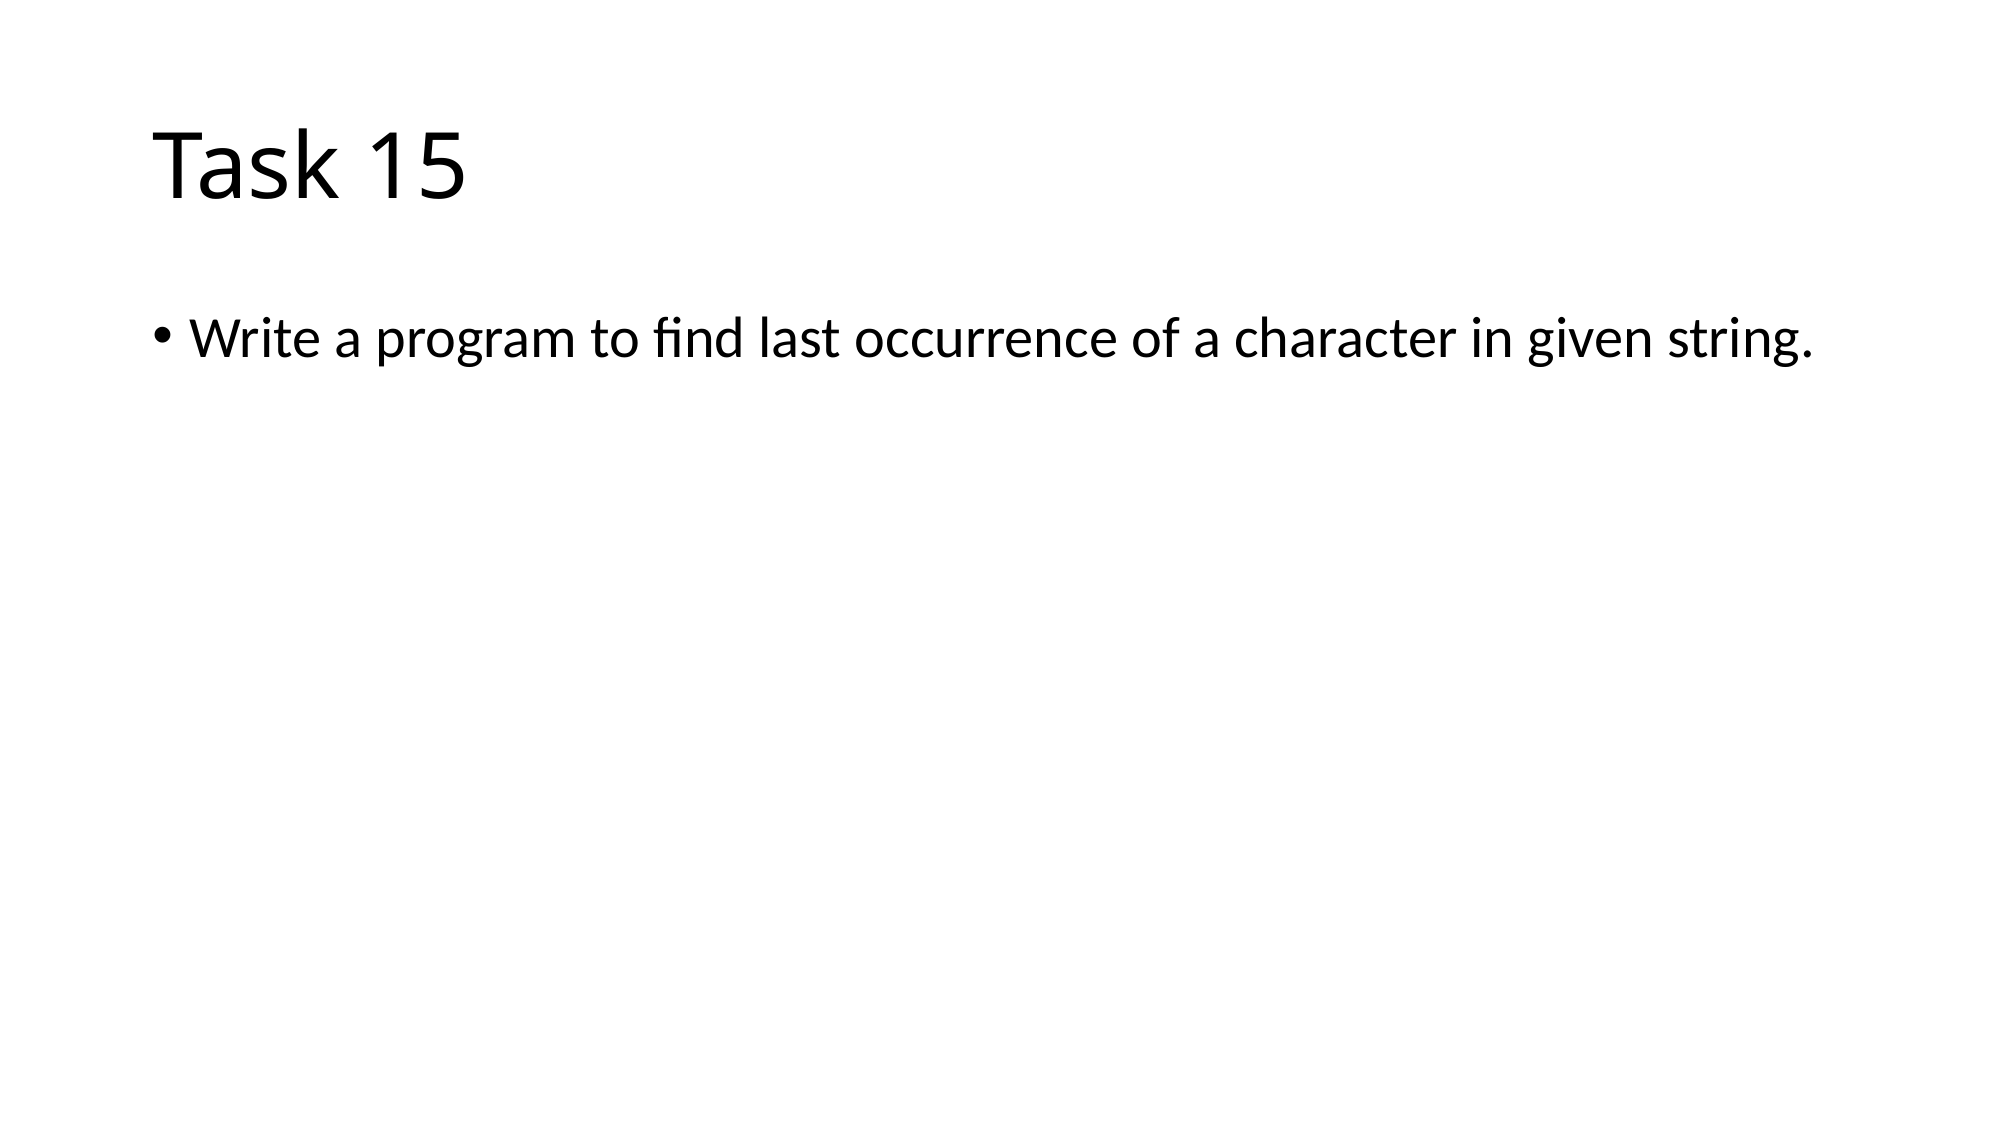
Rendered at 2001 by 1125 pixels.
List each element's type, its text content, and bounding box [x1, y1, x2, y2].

list Write a program to find last occurrence of a character in given string. [137, 299, 1863, 1014]
title Task 15 [137, 59, 1863, 278]
